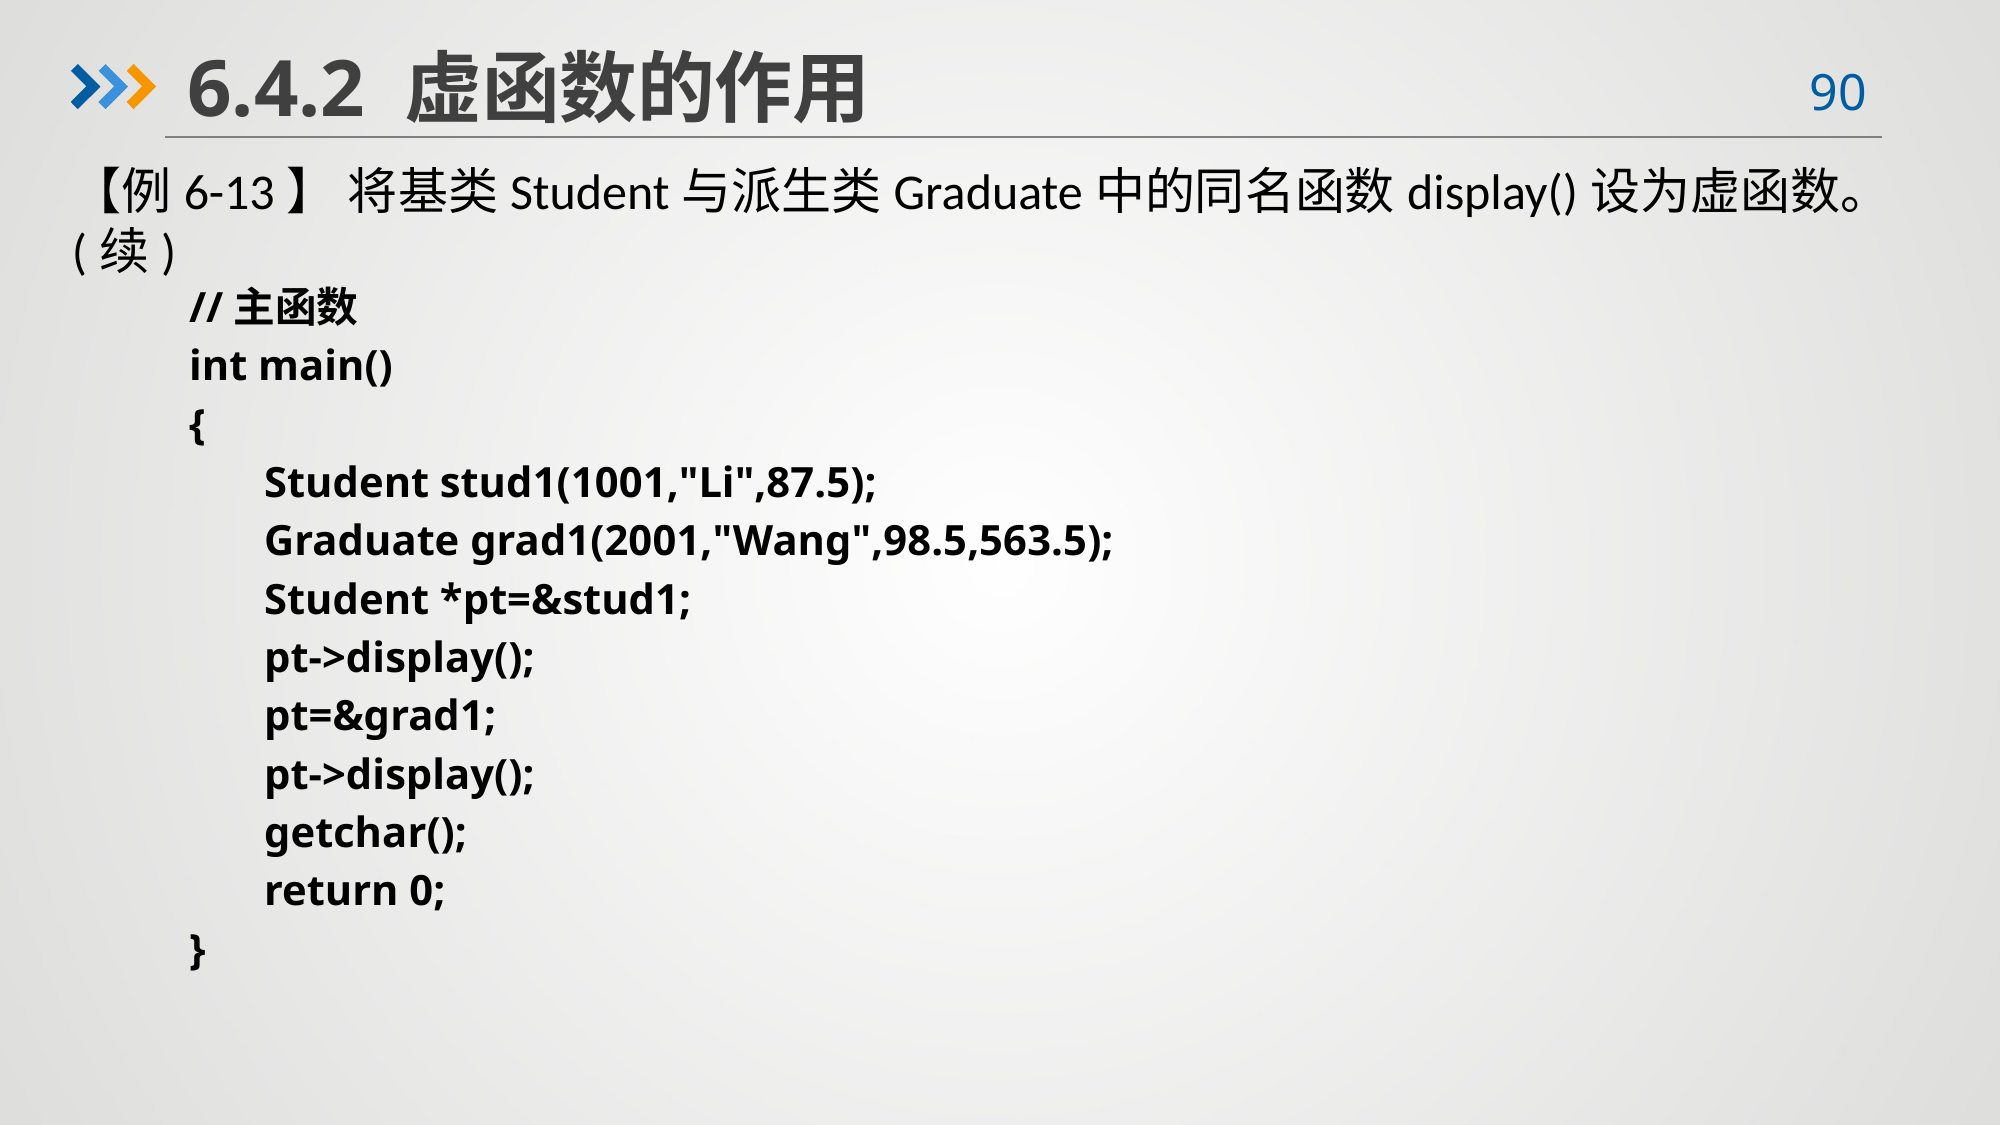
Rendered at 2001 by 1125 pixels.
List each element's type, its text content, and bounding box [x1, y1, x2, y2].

picture [0, 0, 2000, 1125]
text_box 6.4.2 虚函数的作用 [187, 43, 1677, 127]
text_box //主函数 int main() { Student stud1(1001,"Li",87.5); Graduate grad1(2001,"Wang",98.5,563.5); Student *pt=&stud1; pt->display(); pt=&grad1; pt->display(); getchar(); return 0; } [174, 273, 1525, 1115]
text_box 【例6-13】 将基类Student与派生类Graduate中的同名函数display()设为虚函数。(续) [57, 152, 1931, 234]
